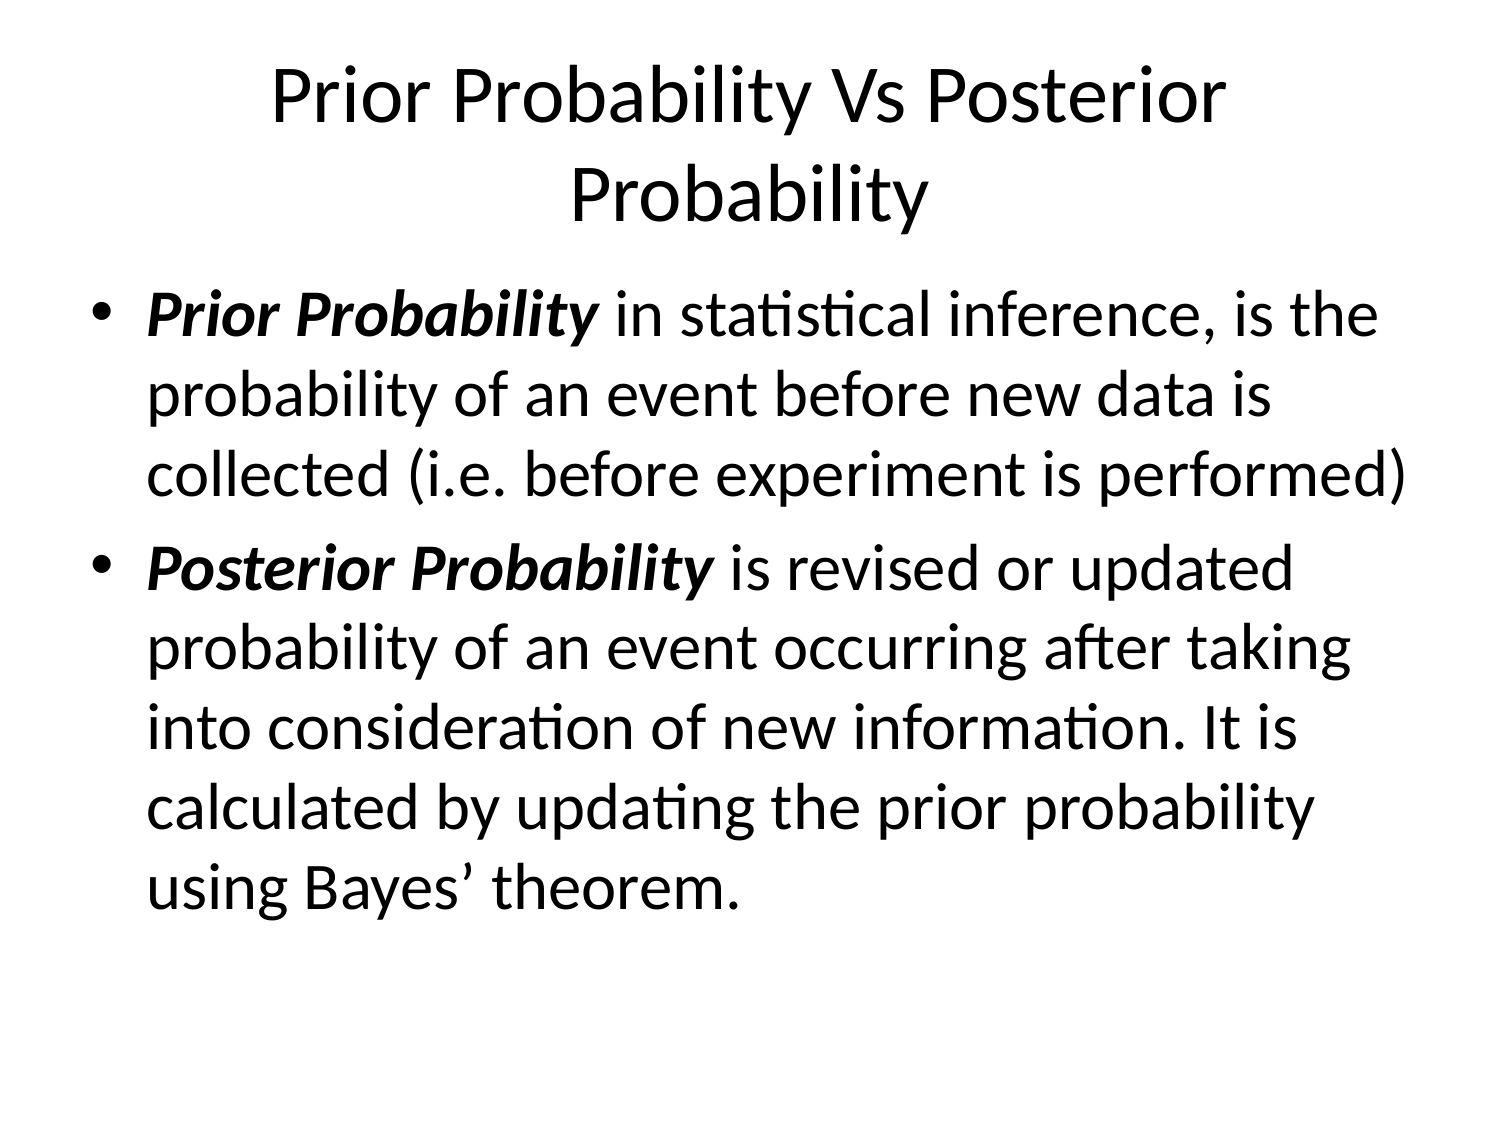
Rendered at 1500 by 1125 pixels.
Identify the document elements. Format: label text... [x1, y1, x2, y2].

title Prior Probability Vs Posterior Probability [75, 45, 1425, 233]
list Prior Probability in statistical inference, is the probability of an event before new data is collected (i.e. before experiment is performed) Posterior Probability is revised or updated probability of an event occurring after taking into consideration of new information. It is calculated by updating the prior probability using Bayes’ theorem. [75, 262, 1425, 1005]
